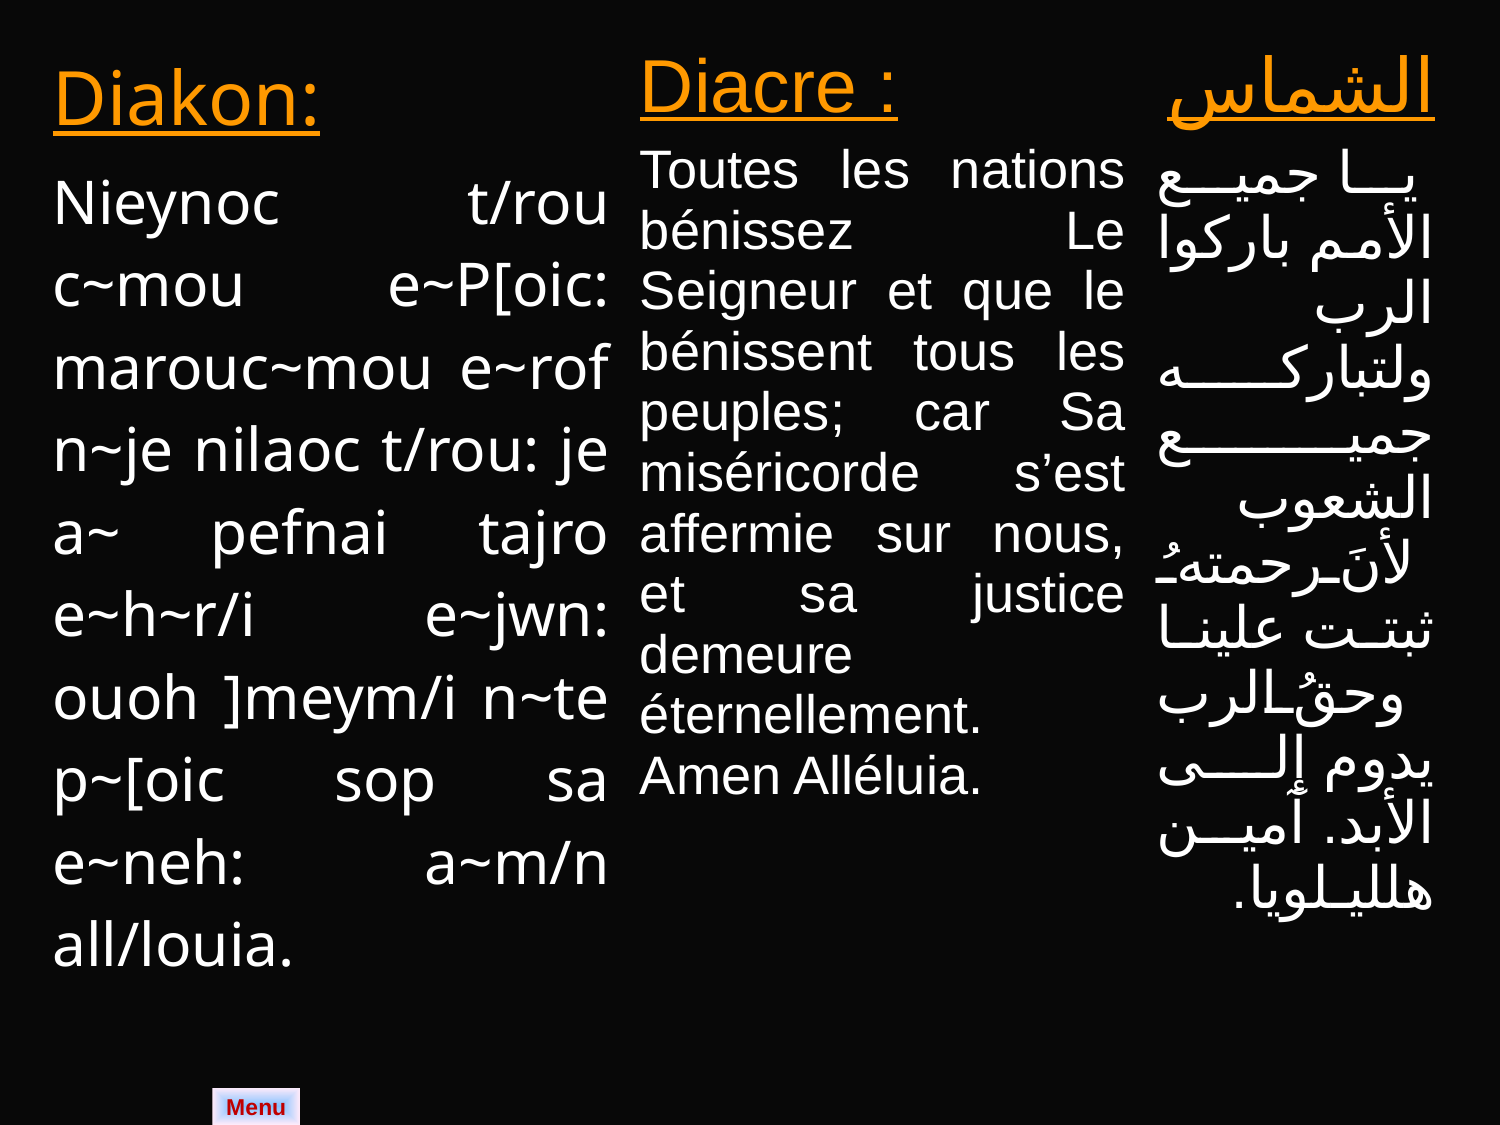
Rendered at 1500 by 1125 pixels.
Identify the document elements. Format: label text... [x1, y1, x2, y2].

text_box Menu [212, 1087, 300, 1125]
table_header Diacre : Toutes les nations bénissez Le Seigneur et que le bénissent tous les peuples; car Sa miséricorde s’est affermie sur nous, et sa justice demeure éternellement. Amen Alléluia. [625, 38, 1141, 1013]
table_header الشماس يا جميع الأمم باركوا الرب ولتباركه جميع الشعوب لأنَ رحمتهُ ثبتت علينا وحقُ الرب يدوم إلى الأبد. آمين هلليـلويا. [1141, 38, 1450, 1013]
table_header Diakon: Nieynoc t/rou c~mou e~P[oic: marouc~mou e~rof n~je nilaoc t/rou: je a~ pefnai tajro e~h~r/i e~jwn: ouoh ]meym/i n~te p~[oic sop sa e~neh: a~m/n all/louia. [38, 38, 625, 1013]
